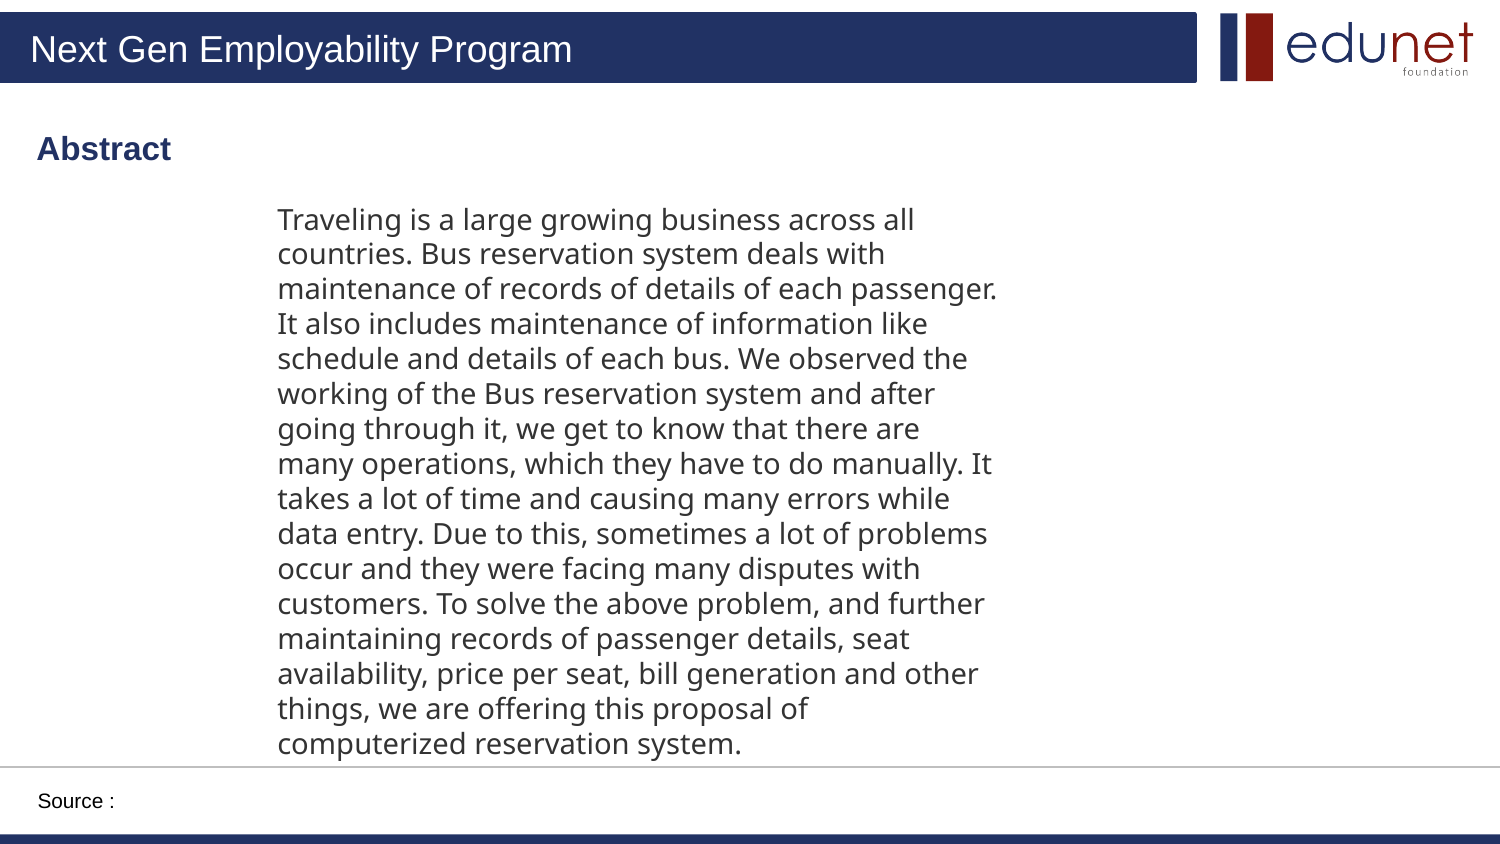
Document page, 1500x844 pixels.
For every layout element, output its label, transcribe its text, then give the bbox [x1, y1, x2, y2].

text_box Source : [22, 776, 139, 826]
picture [1279, 14, 1482, 83]
title Abstract [21, 111, 504, 165]
text_box Traveling is a large growing business across all countries. Bus reservation system deals with maintenance of records of details of each passenger. It also includes maintenance of information like schedule and details of each bus. We observed the working of the Bus reservation system and after going through it, we get to know that there are many operations, which they have to do manually. It takes a lot of time and causing many errors while data entry. Due to this, sometimes a lot of problems occur and they were facing many disputes with customers. To solve the above problem, and further maintaining records of passenger details, seat availability, price per seat, bill generation and other things, we are offering this proposal of computerized reservation system. [262, 193, 1014, 766]
